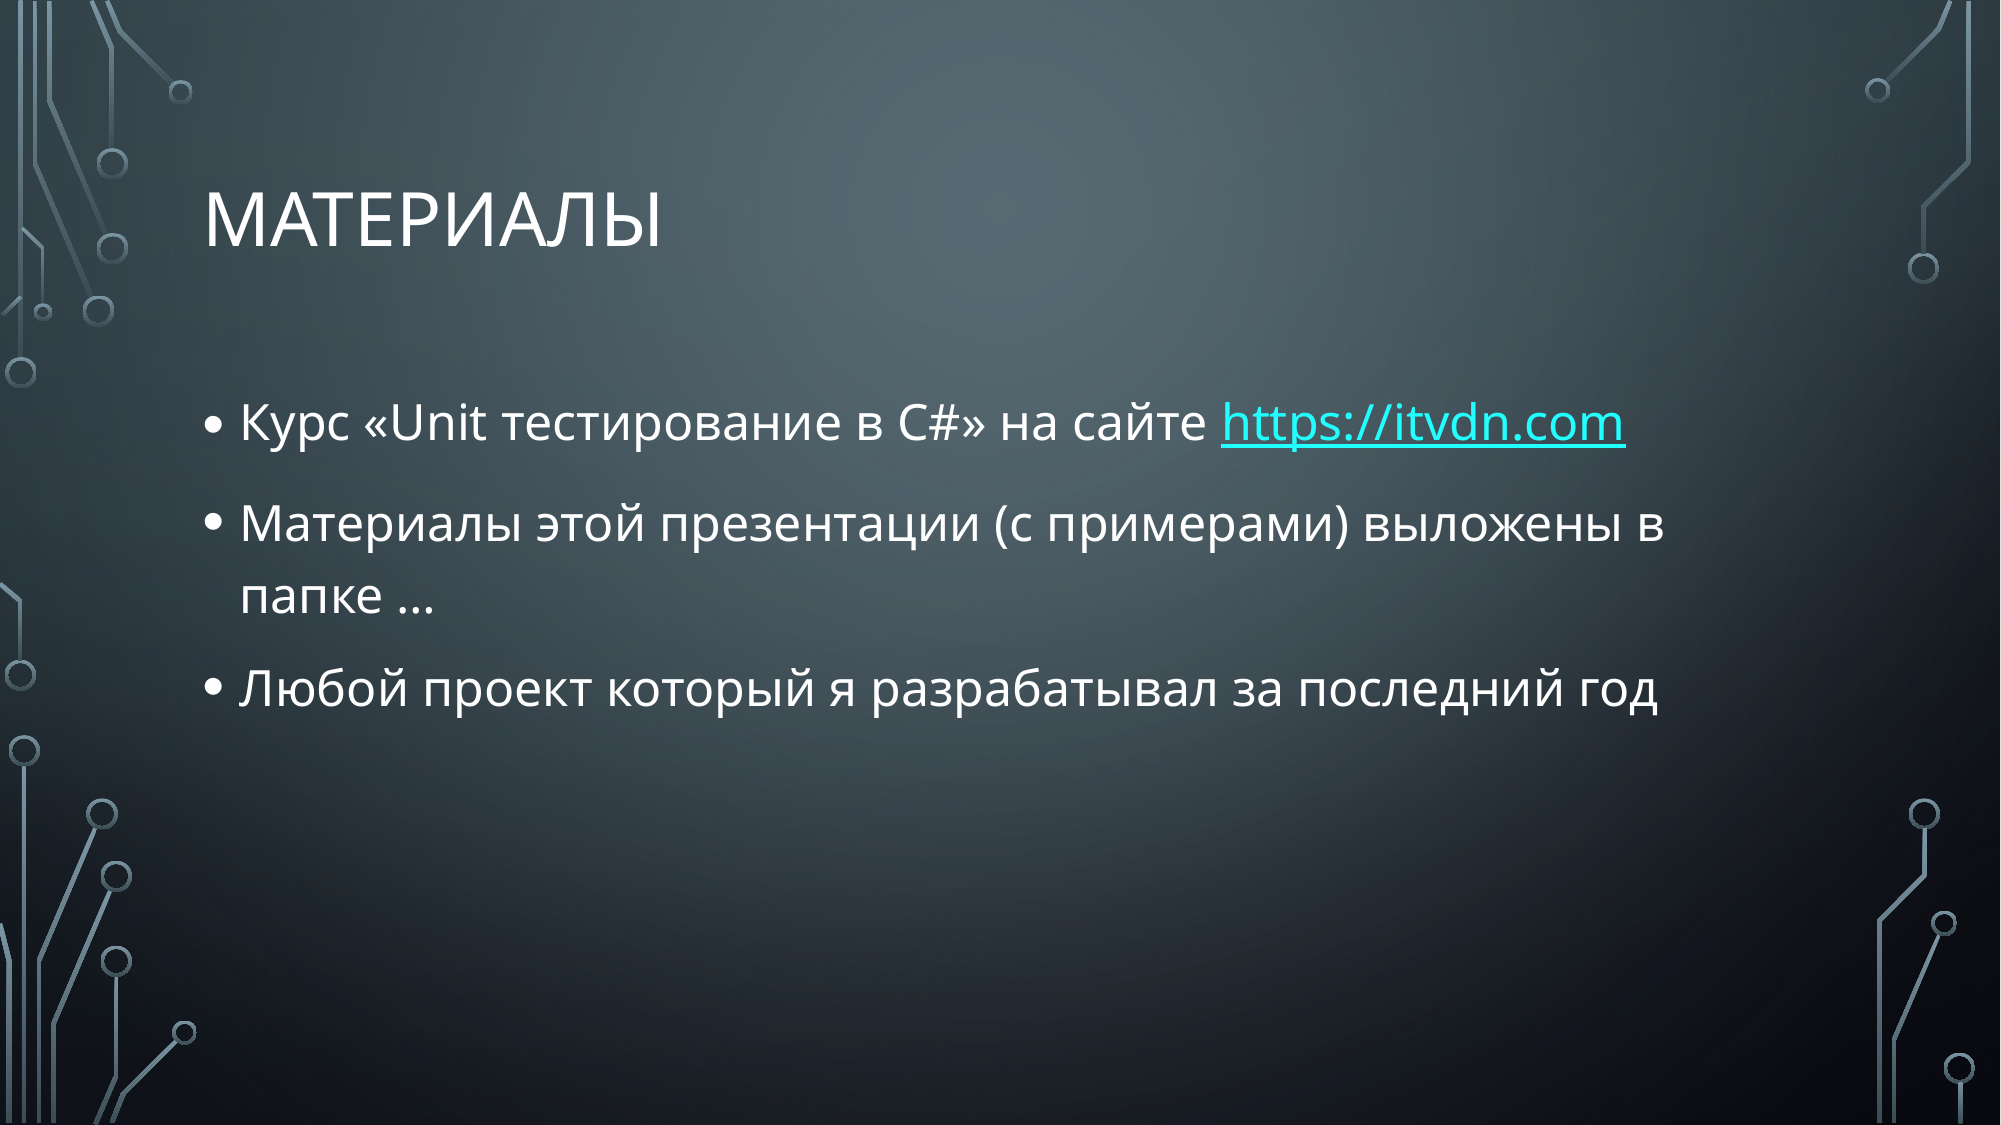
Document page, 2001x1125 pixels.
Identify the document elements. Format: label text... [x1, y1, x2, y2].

title Материалы [187, 101, 1813, 344]
list Курс «Unit тестирование в C#» на сайте https://itvdn.com Материалы этой презентации (с примерами) выложены в папке … Любой проект который я разрабатывал за последний год [187, 369, 1813, 950]
